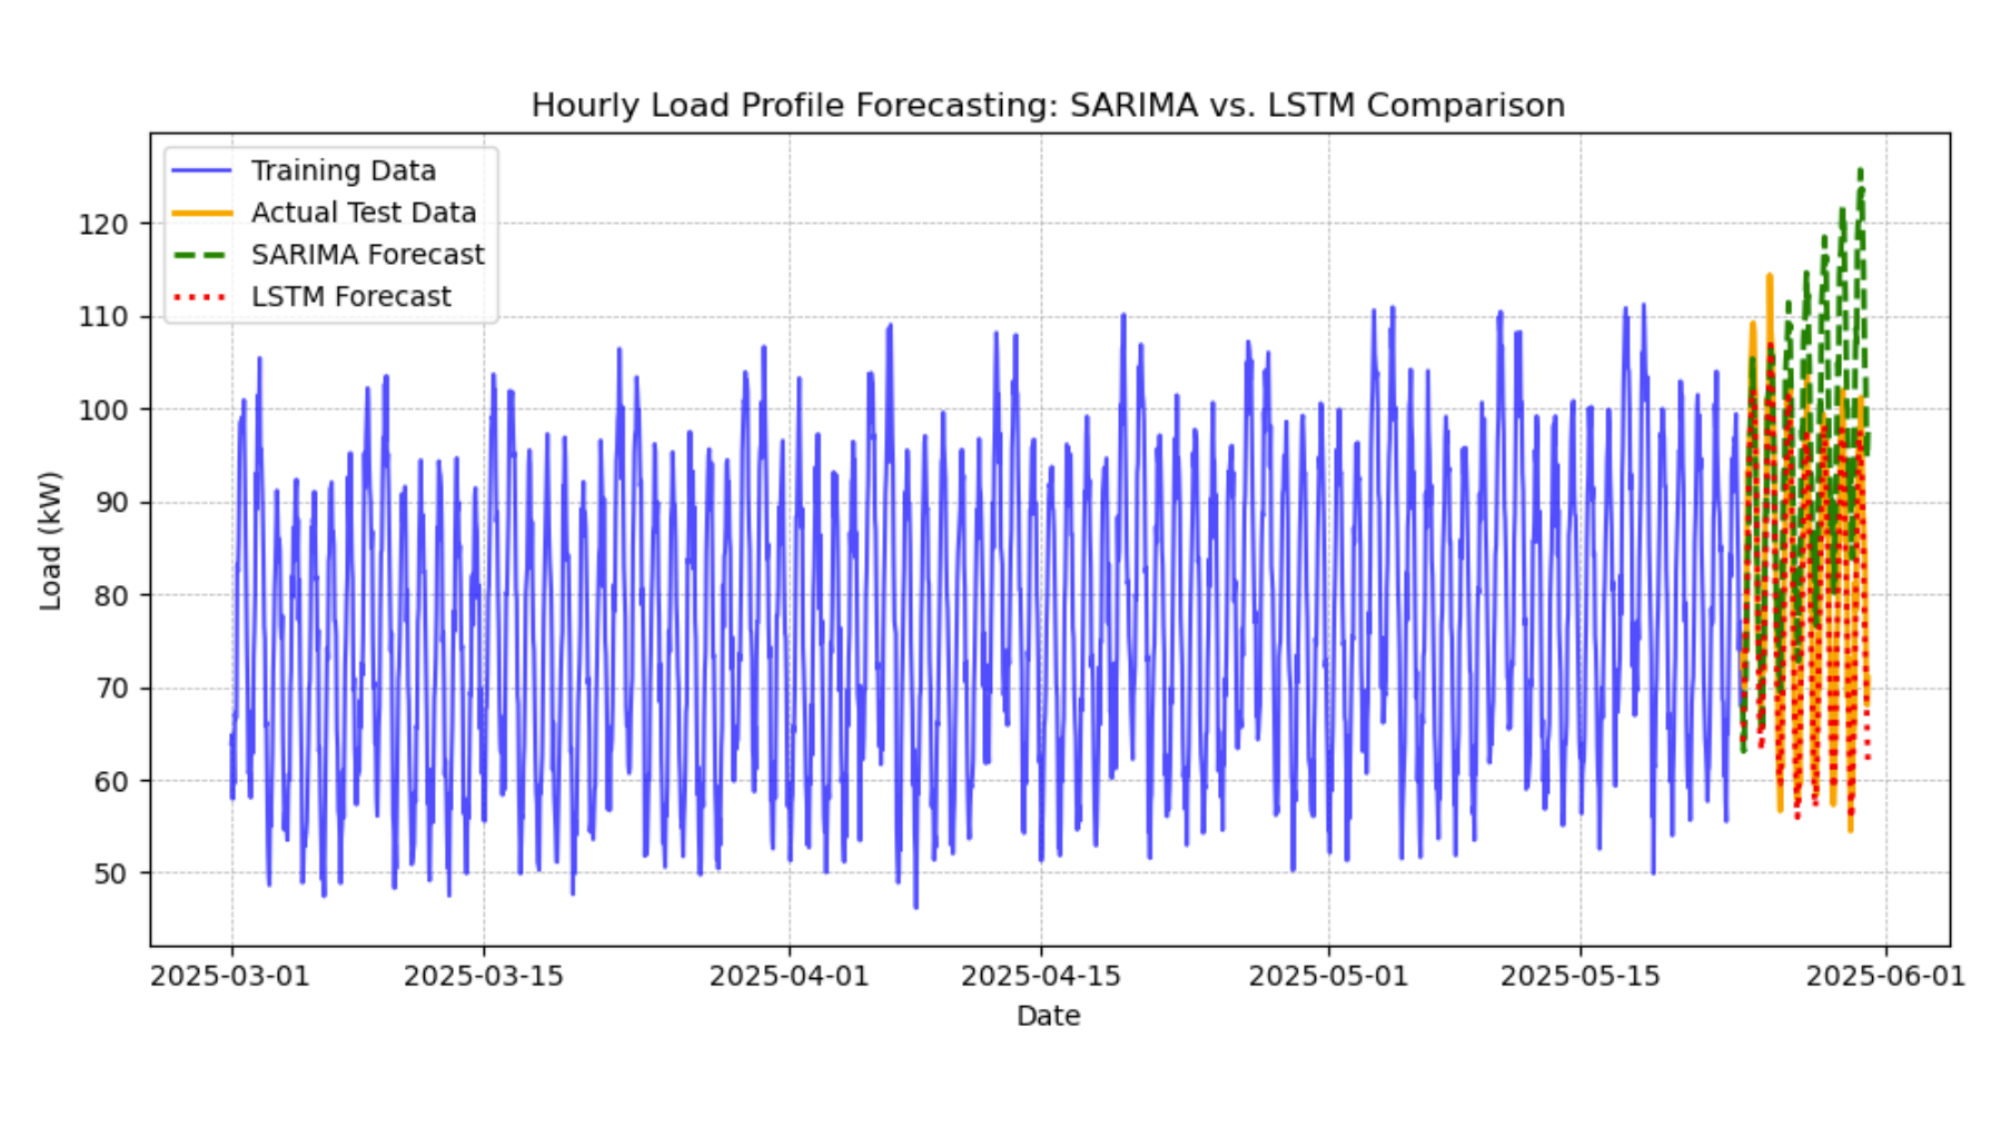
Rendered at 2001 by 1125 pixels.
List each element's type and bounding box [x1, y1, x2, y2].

picture [0, 88, 2000, 1037]
